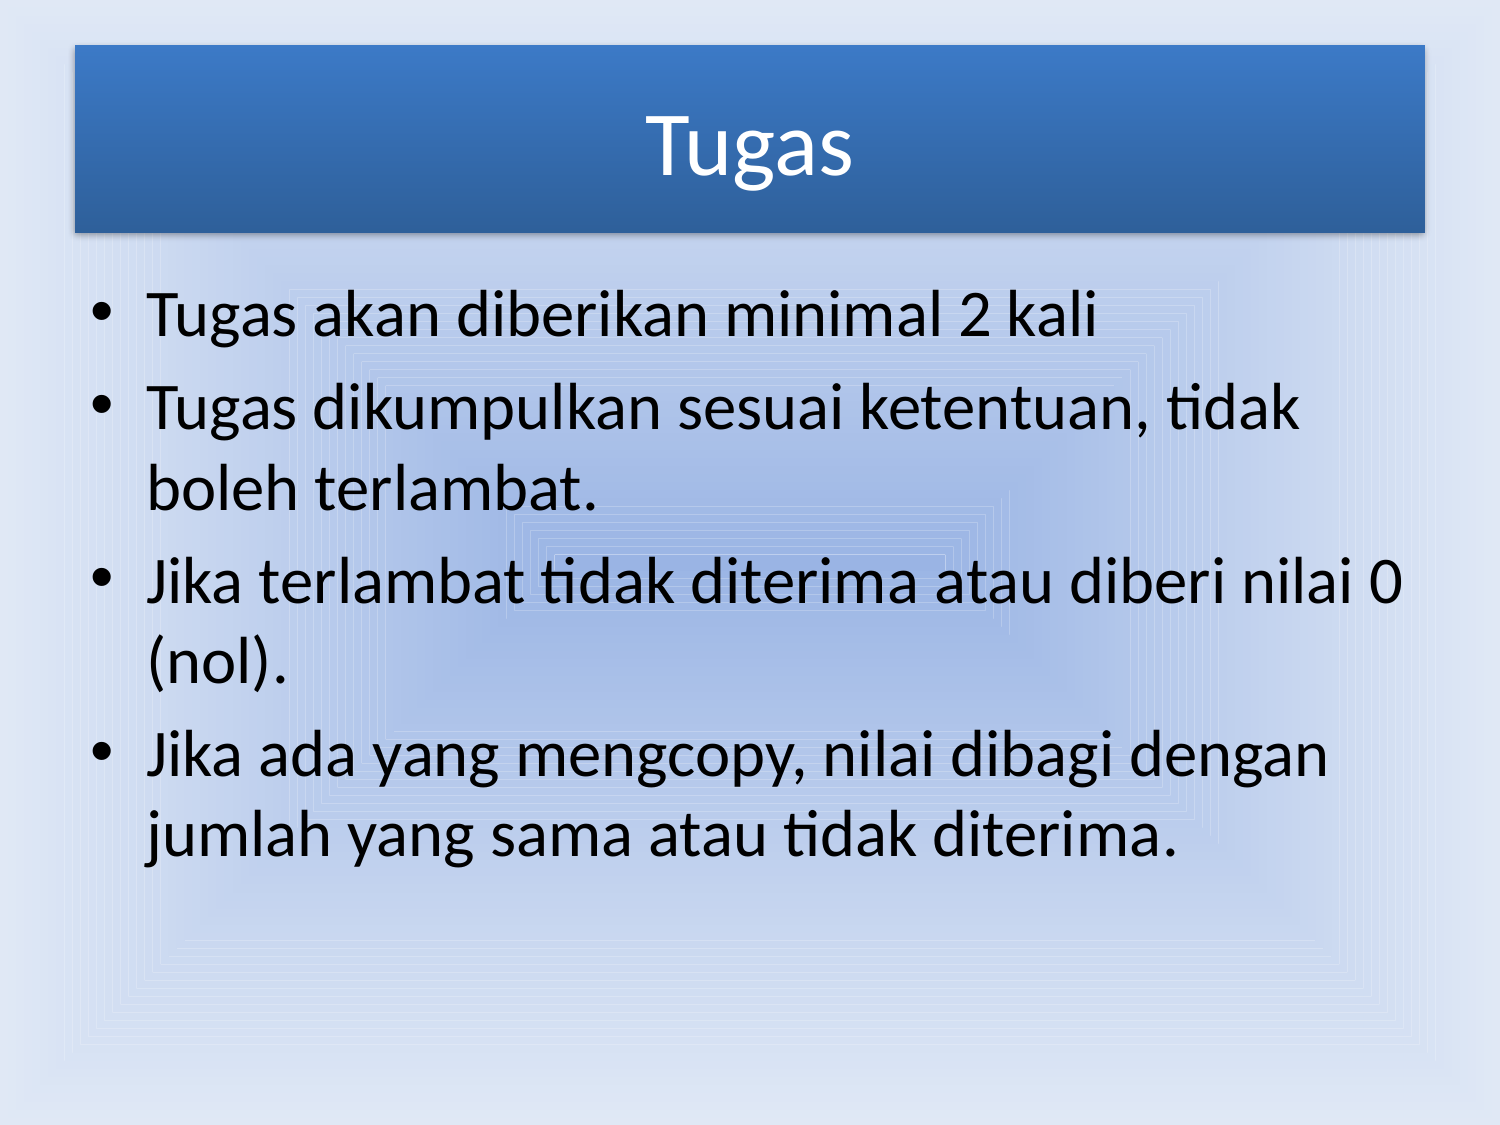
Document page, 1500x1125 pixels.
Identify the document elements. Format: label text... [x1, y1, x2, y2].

title Tugas [75, 45, 1425, 233]
list Tugas akan diberikan minimal 2 kali Tugas dikumpulkan sesuai ketentuan, tidak boleh terlambat. Jika terlambat tidak diterima atau diberi nilai 0 (nol). Jika ada yang mengcopy, nilai dibagi dengan jumlah yang sama atau tidak diterima. [75, 262, 1425, 1005]
